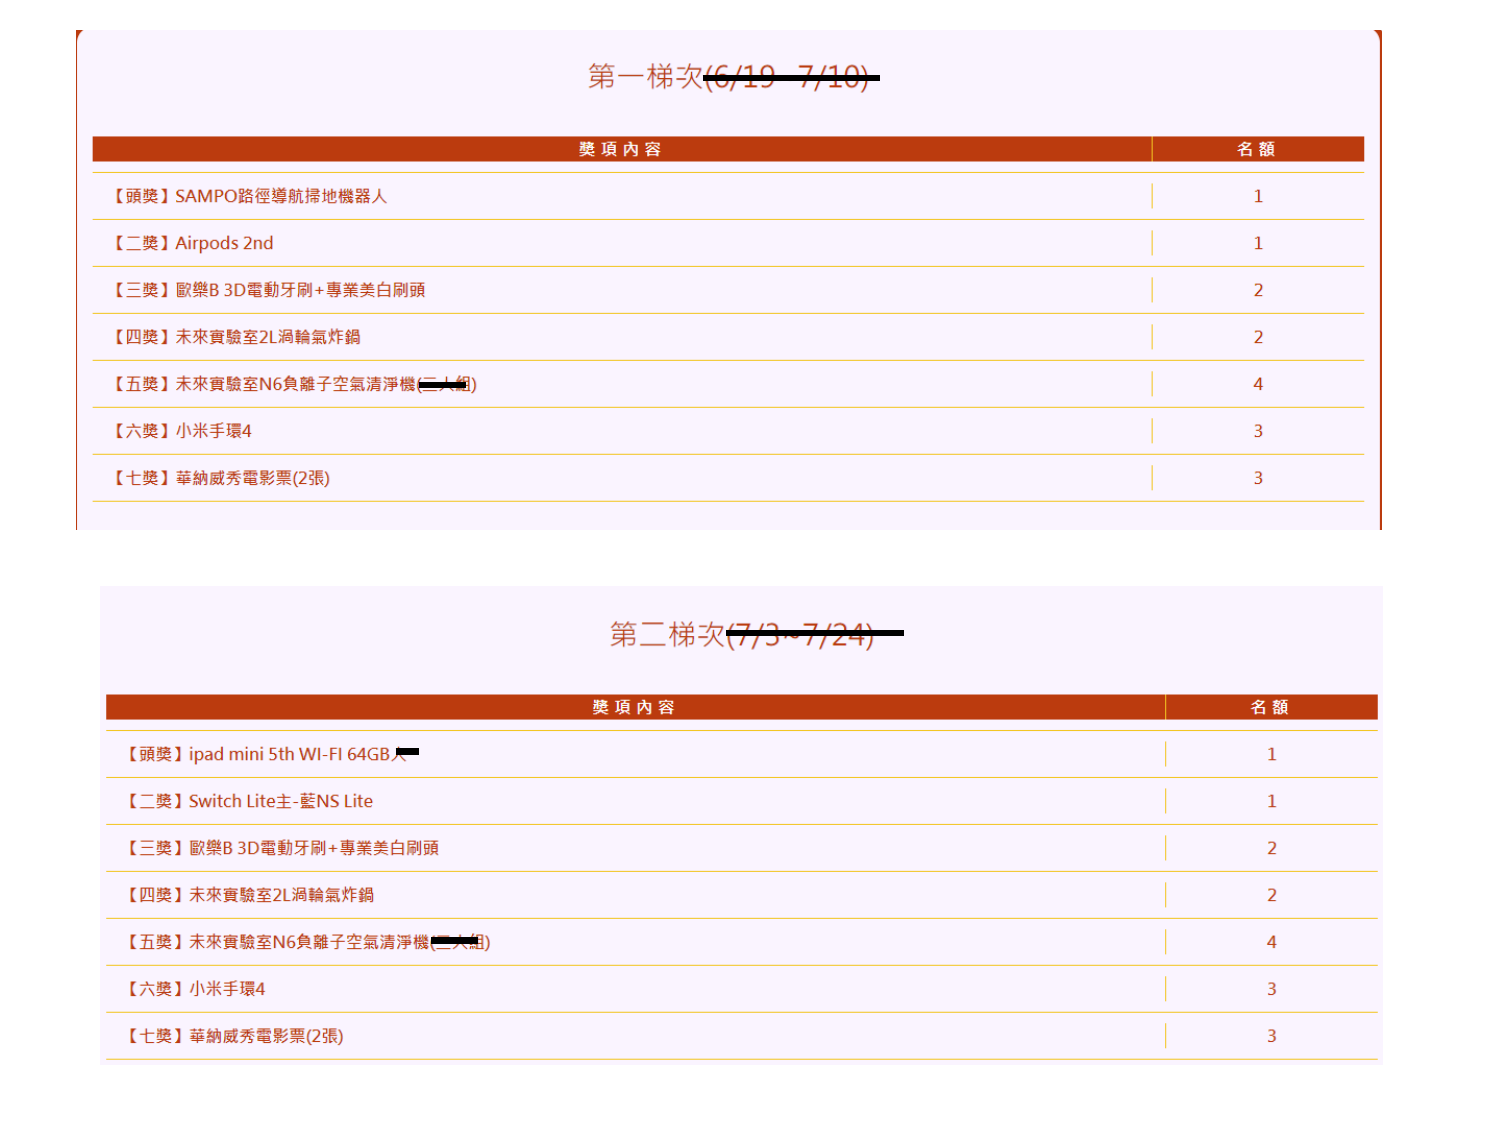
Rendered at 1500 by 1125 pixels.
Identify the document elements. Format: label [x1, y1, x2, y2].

picture [100, 585, 1383, 1065]
picture [76, 30, 1383, 531]
